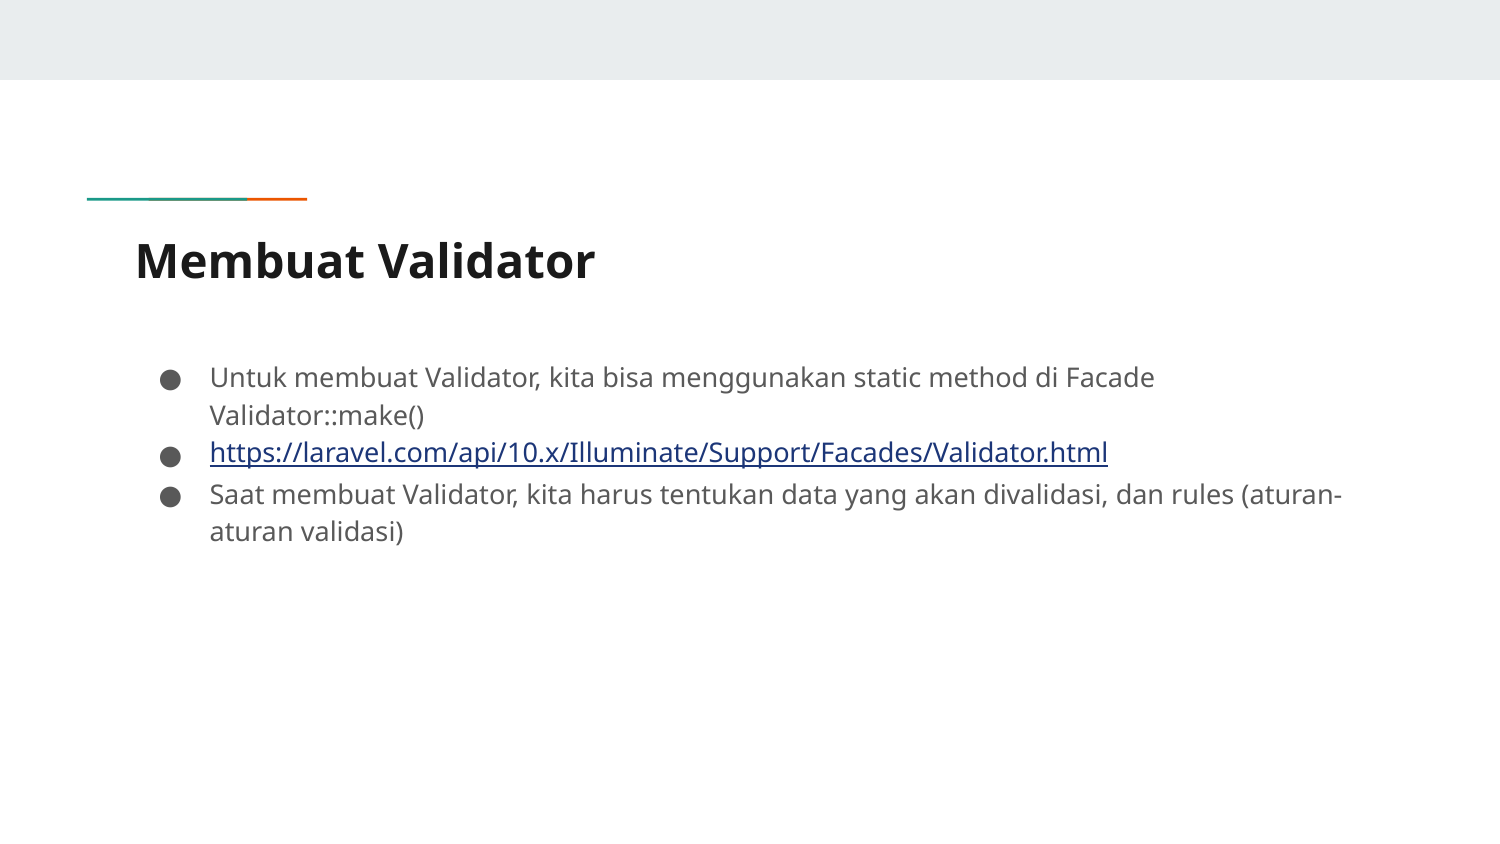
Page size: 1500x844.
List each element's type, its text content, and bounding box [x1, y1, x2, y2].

list Untuk membuat Validator, kita bisa menggunakan static method di Facade Validator::make() https://laravel.com/api/10.x/Illuminate/Support/Facades/Validator.html Saat membuat Validator, kita harus tentukan data yang akan divalidasi, dan rules (aturan-aturan validasi) [119, 341, 1381, 712]
title Membuat Validator [119, 216, 1381, 305]
